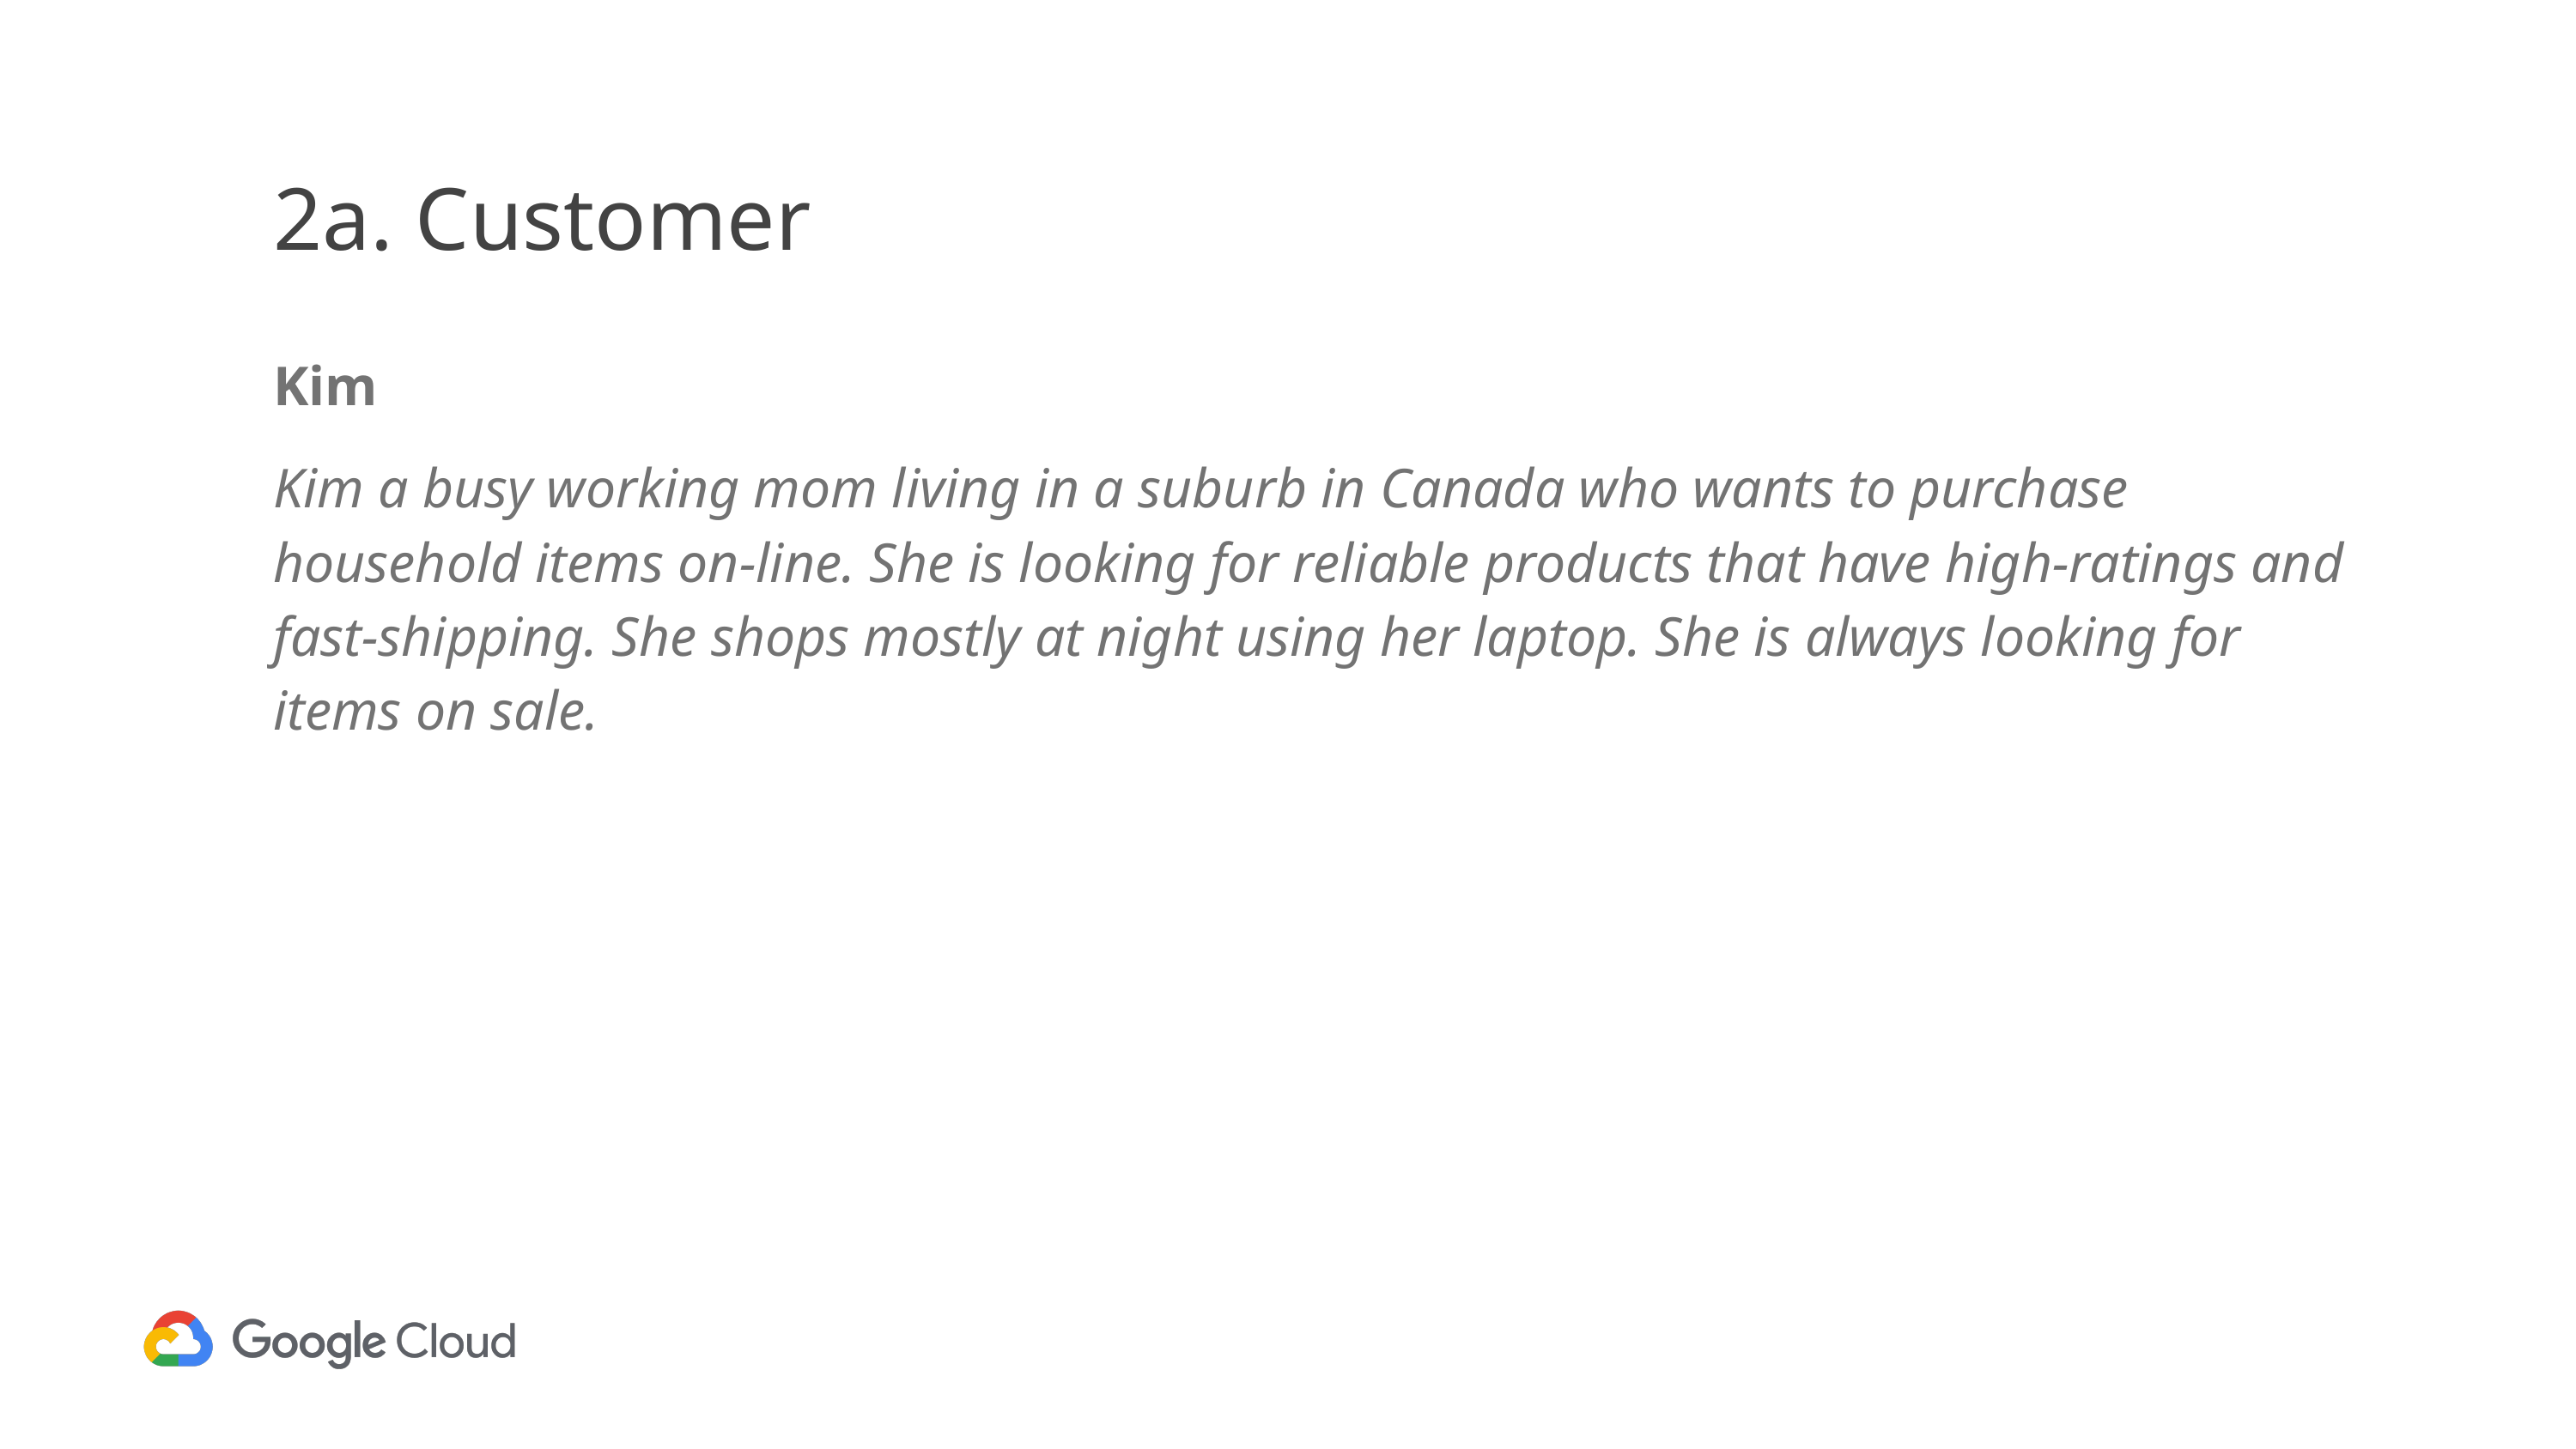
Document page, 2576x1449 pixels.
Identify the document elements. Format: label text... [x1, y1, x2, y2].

text_box Kim Kim a busy working mom living in a suburb in Canada who wants to purchase household items on-line. She is looking for reliable products that have high-ratings and fast-shipping. She shops mostly at night using her laptop. She is always looking for items on sale. [260, 329, 2375, 1207]
title 2a. Customer [260, 151, 2319, 303]
picture [142, 1303, 516, 1375]
